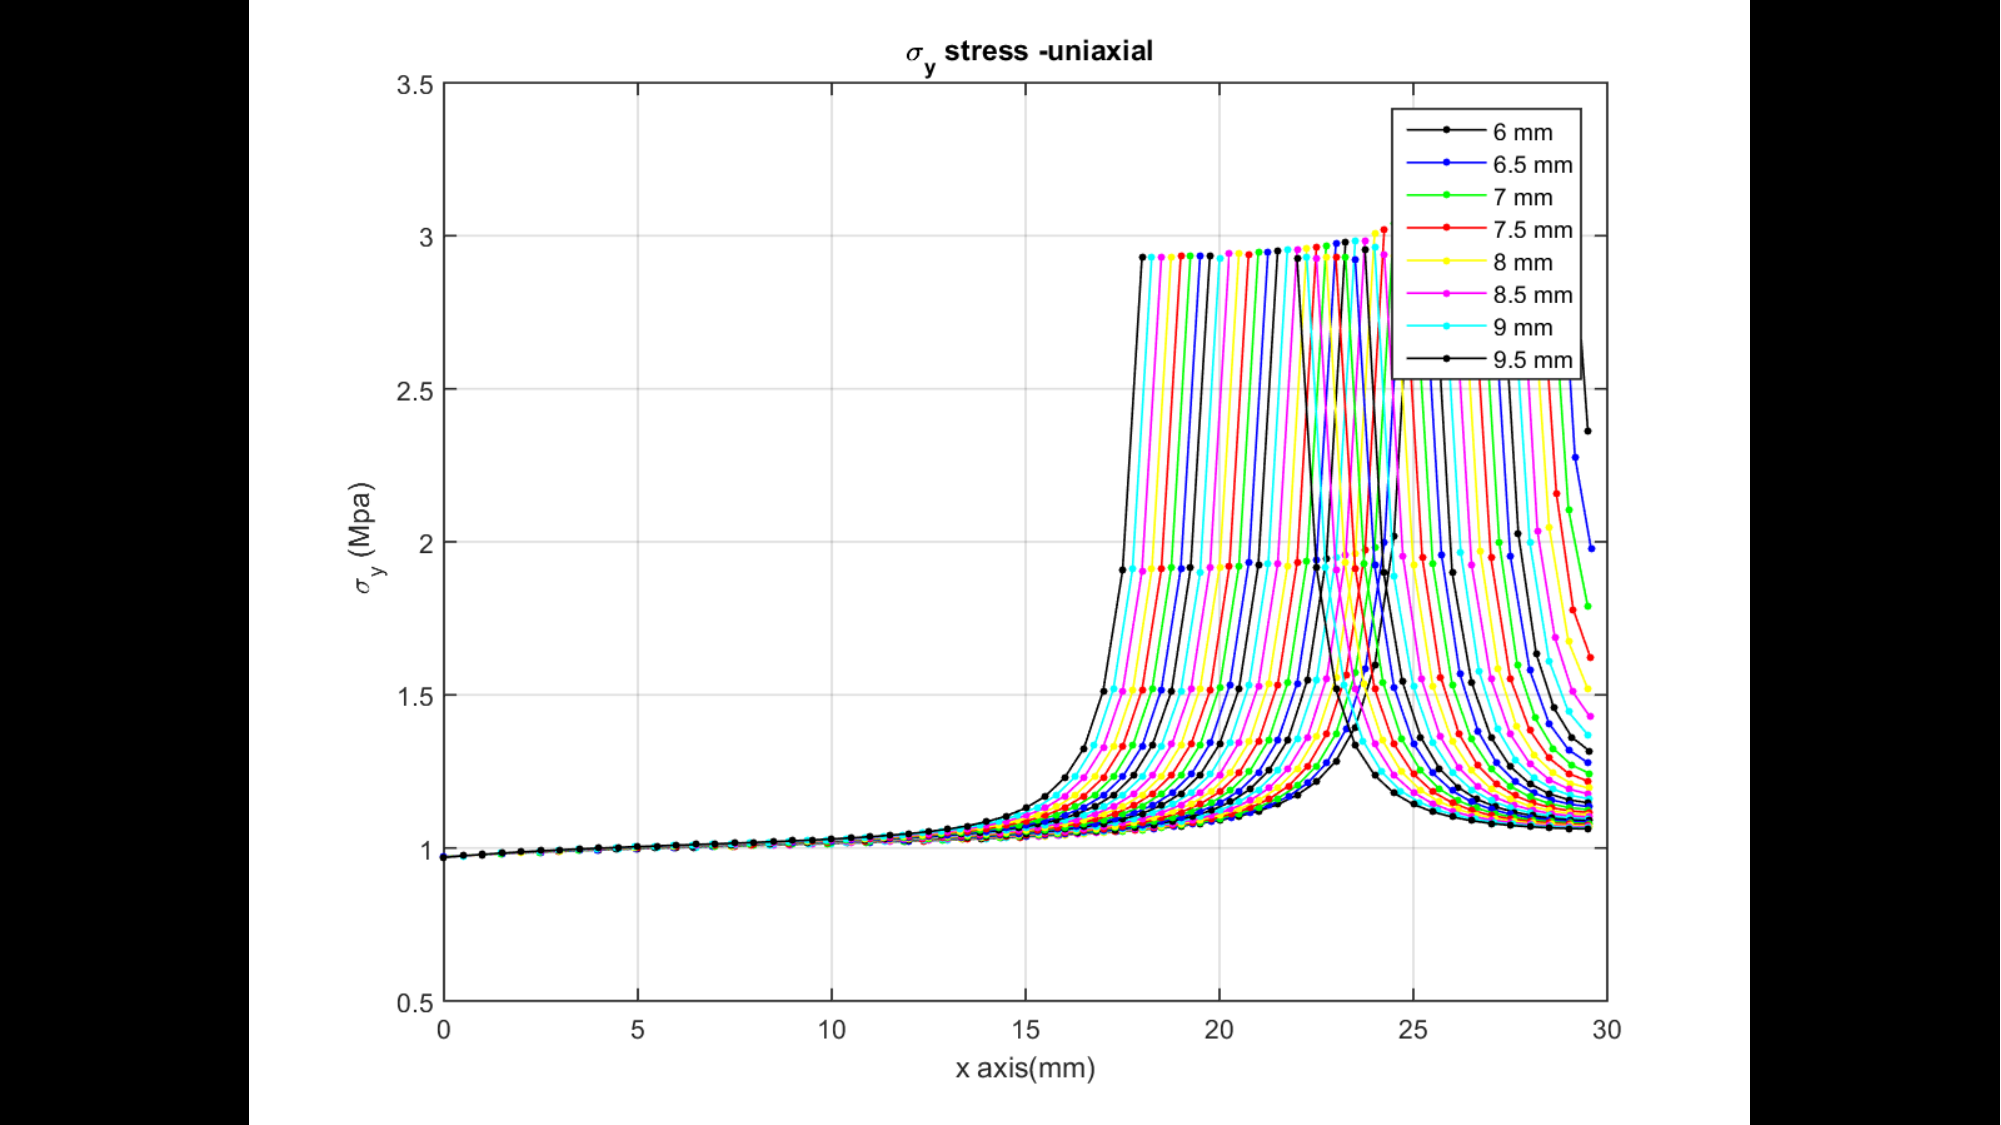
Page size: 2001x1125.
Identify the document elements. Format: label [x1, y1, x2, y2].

picture [249, 0, 1750, 1125]
